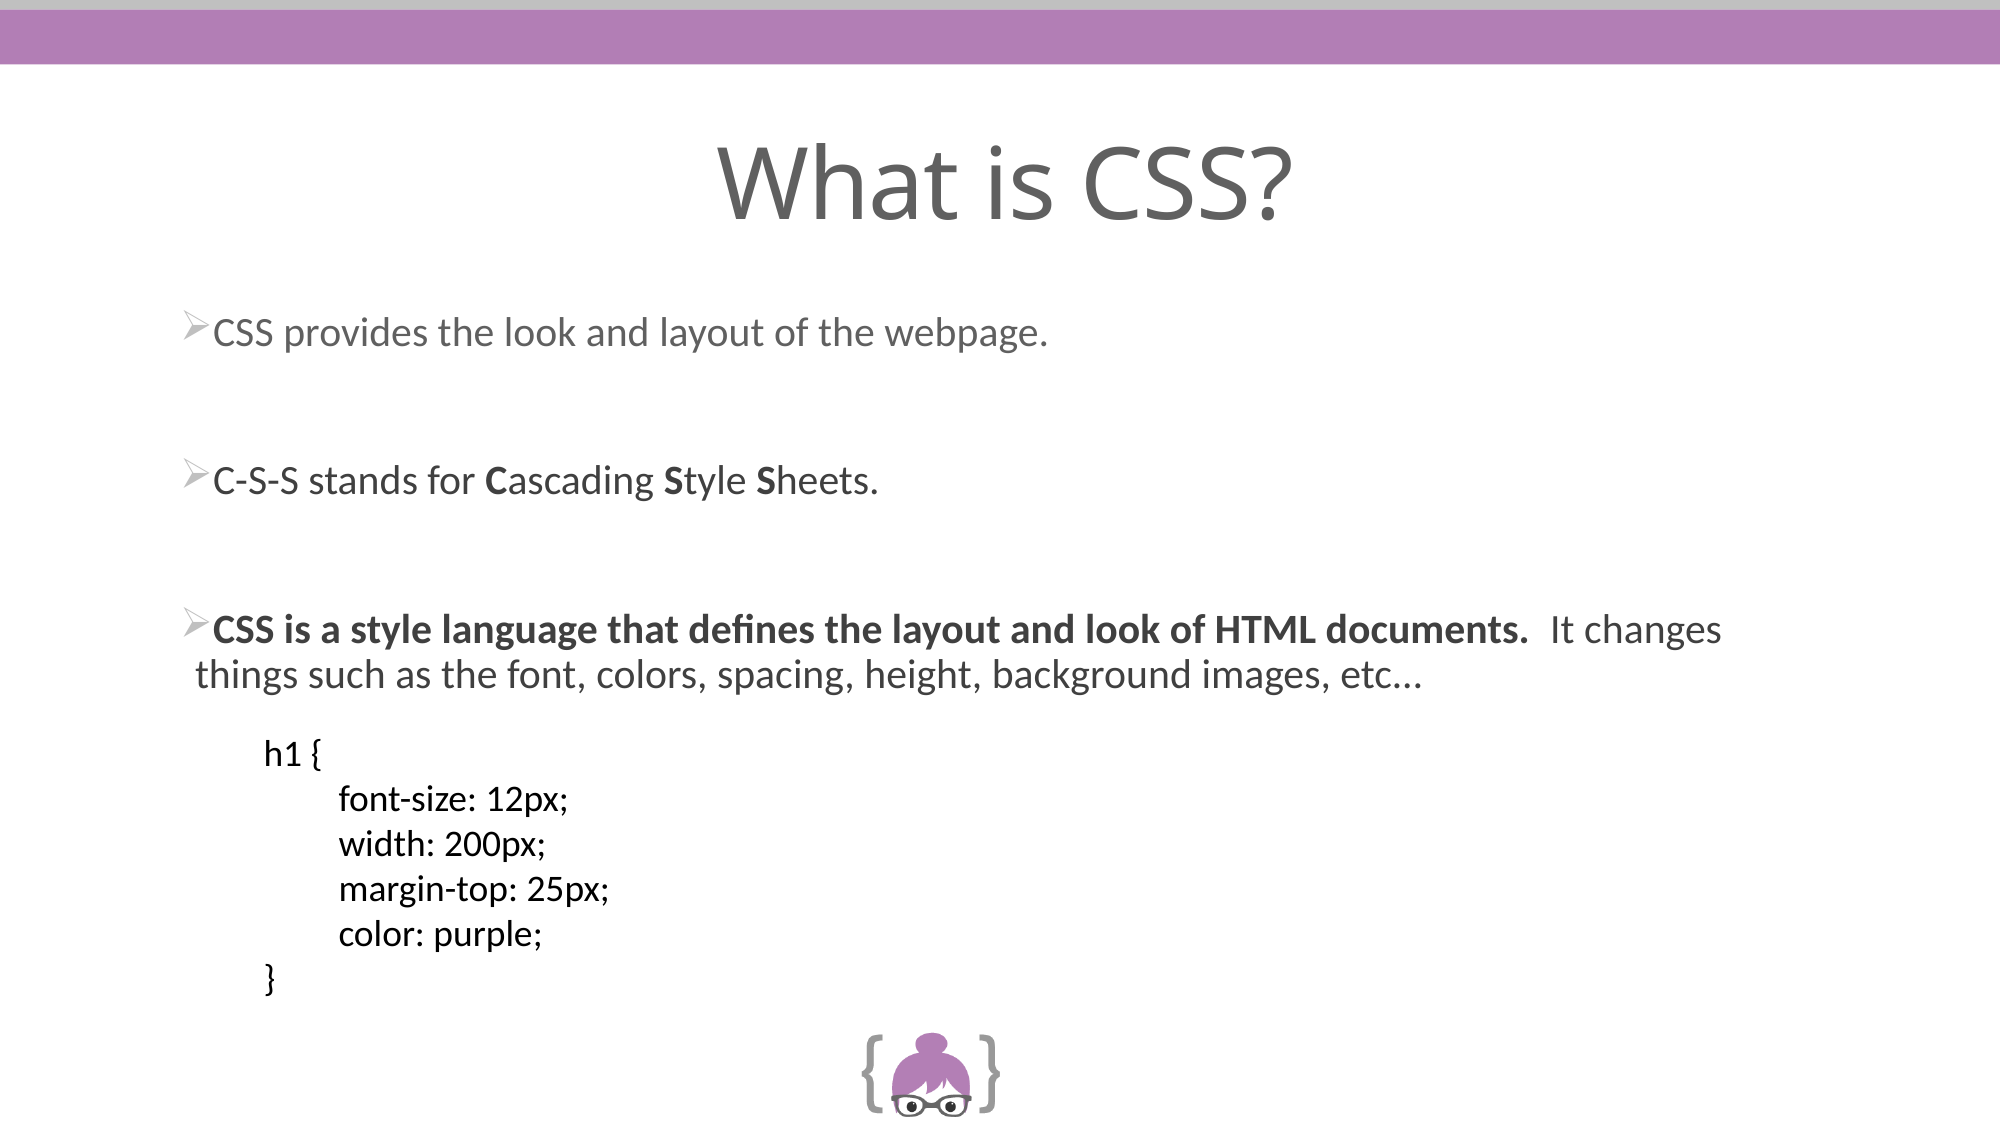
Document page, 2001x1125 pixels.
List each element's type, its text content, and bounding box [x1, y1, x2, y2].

title What is CSS? [180, 115, 1830, 248]
text_box h1 { font-size: 12px; width: 200px; margin-top: 25px; color: purple; } [248, 721, 662, 1007]
list CSS provides the look and layout of the webpage. C-S-S stands for Cascading Style Sheets. CSS is a style language that defines the layout and look of HTML documents. It changes things such as the font, colors, spacing, height, background images, etc… [180, 302, 1830, 983]
picture [861, 1032, 1000, 1118]
